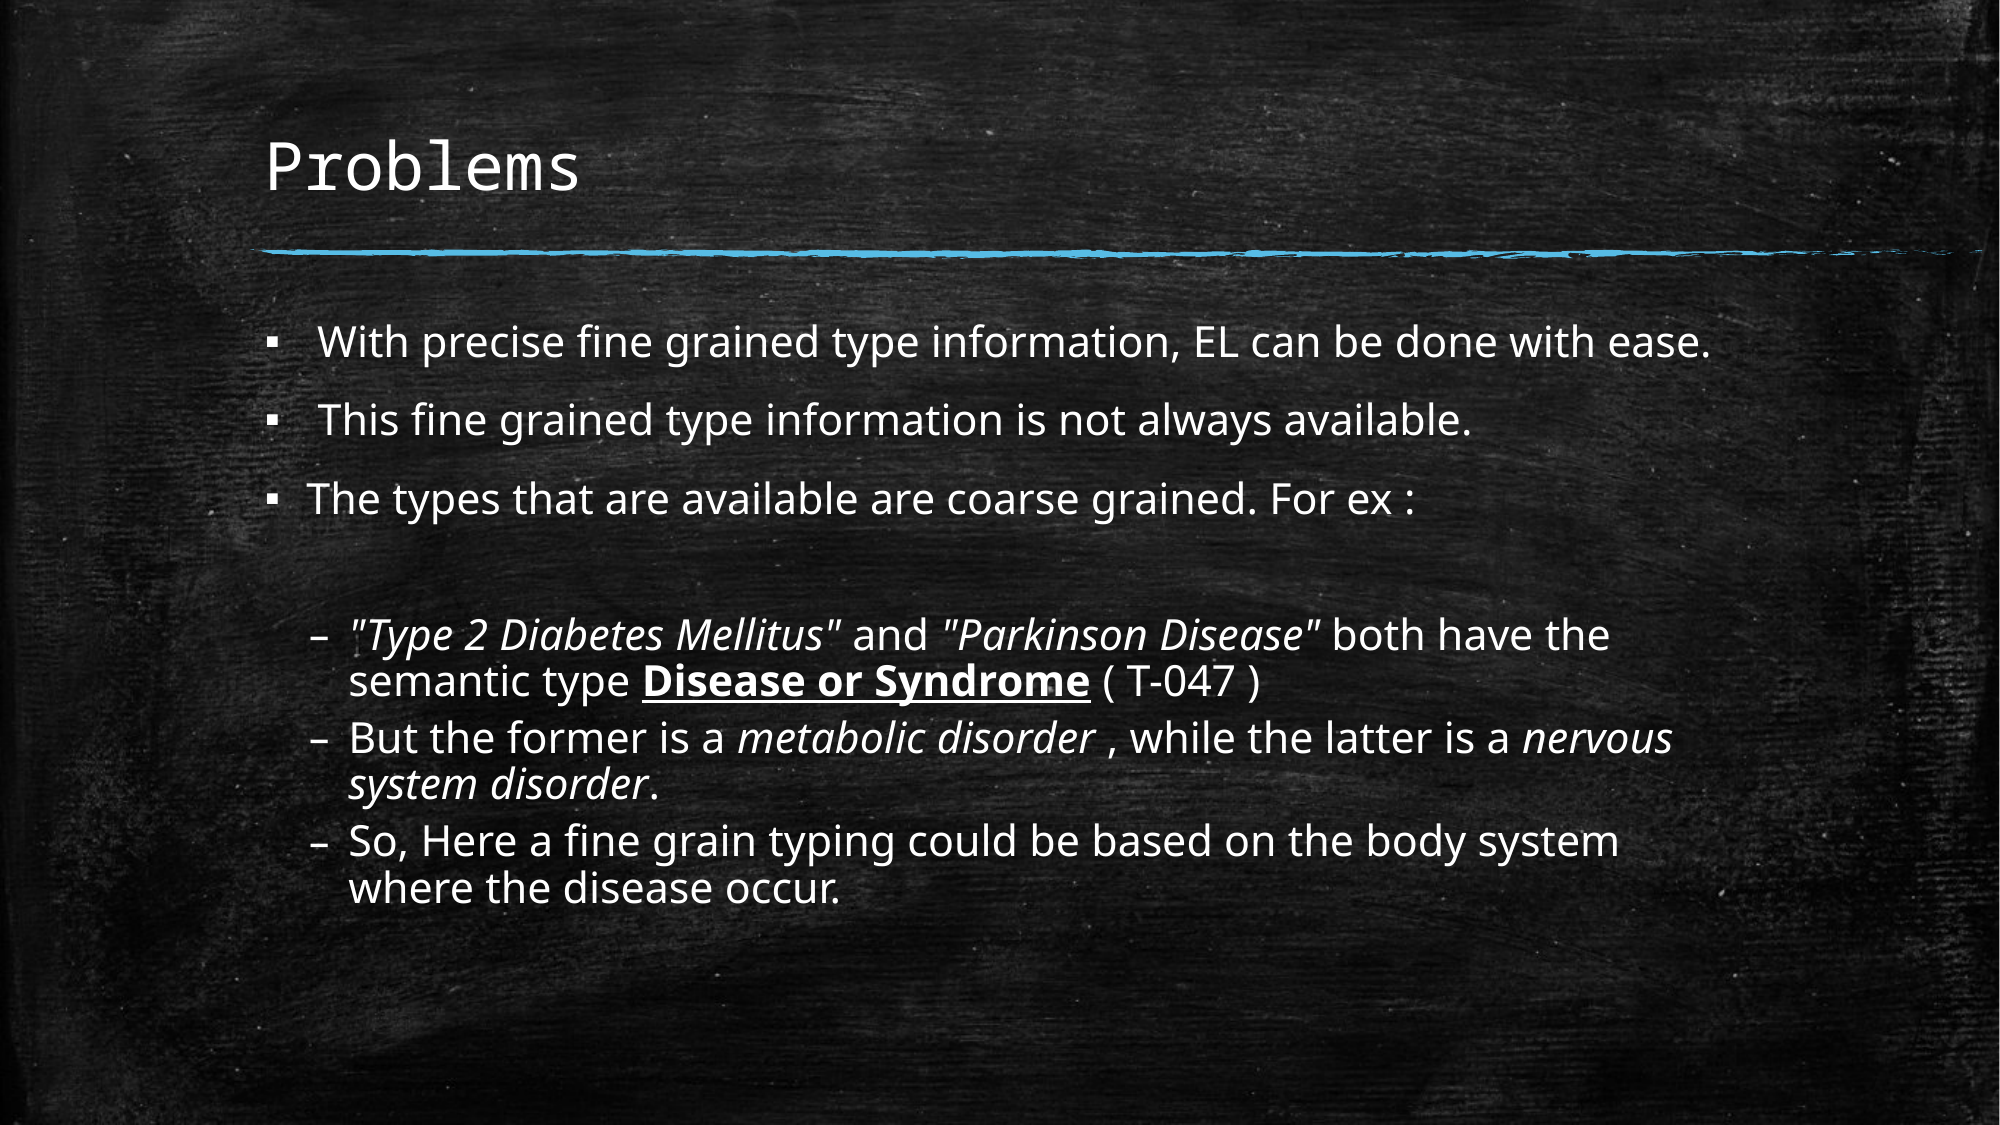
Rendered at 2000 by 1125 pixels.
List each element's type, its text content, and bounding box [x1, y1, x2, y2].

list With precise fine grained type information, EL can be done with ease. This fine grained type information is not always available. The types that are available are coarse grained. For ex : "Type 2 Diabetes Mellitus" and "Parkinson Disease" both have the semantic type Disease or Syndrome ( T-047 ) But the former is a metabolic disorder , while the latter is a nervous system disorder. So, Here a fine grain typing could be based on the body system where the disease occur. [249, 312, 1750, 1013]
title Problems [249, 45, 1750, 213]
